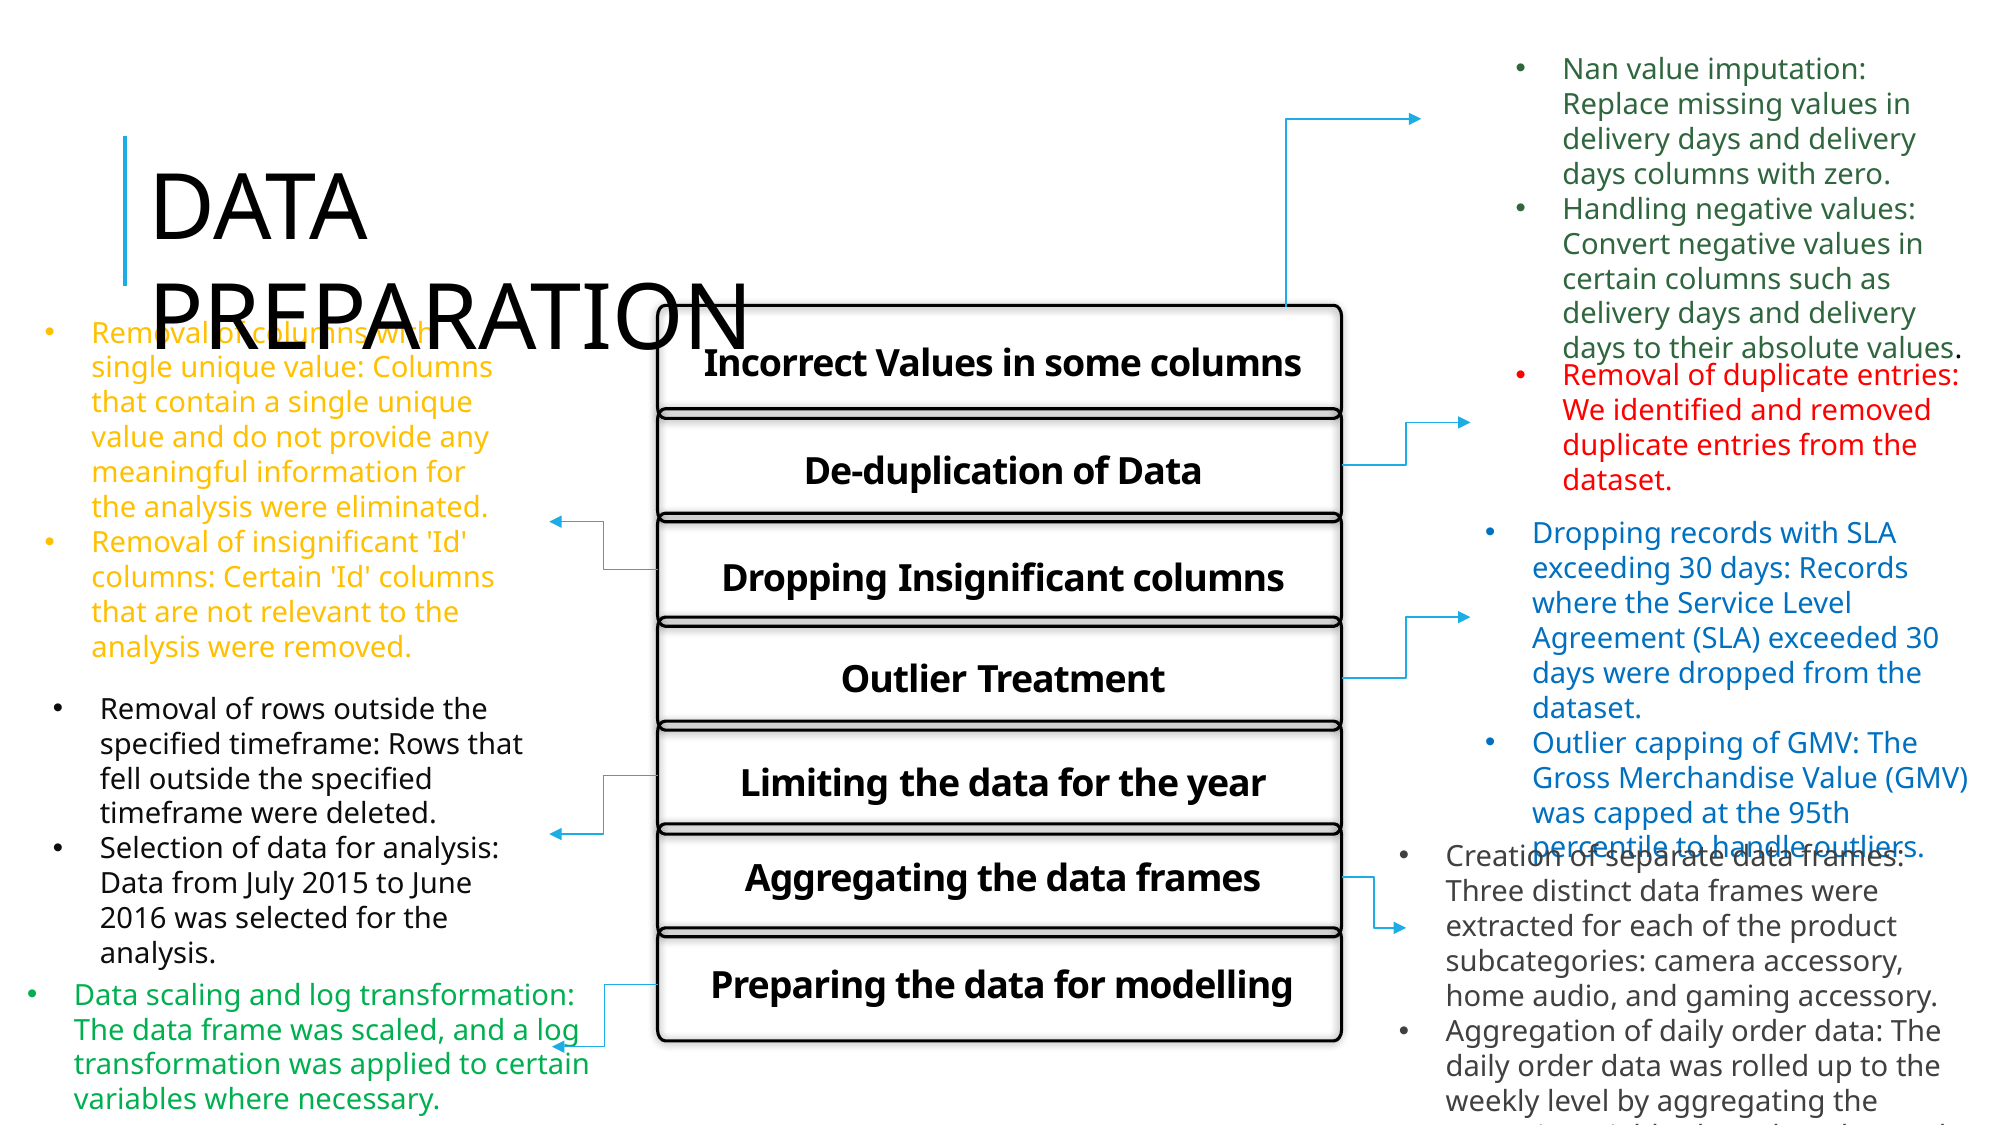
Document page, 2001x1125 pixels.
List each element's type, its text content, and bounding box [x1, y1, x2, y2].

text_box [1341, 876, 1407, 929]
text_box [655, 926, 1344, 1043]
text_box [655, 511, 1344, 616]
text_box Removal of rows outside the specified timeframe: Rows that fell outside the specified timeframe were deleted. Selection of data for analysis: Data from July 2015 to June 2016 was selected for the analysis. [38, 682, 552, 968]
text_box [549, 521, 658, 570]
text_box Creation of separate data frames: Three distinct data frames were extracted for each of the product subcategories: camera accessory, home audio, and gaming accessory. Aggregation of daily order data: The daily order data was rolled up to the weekly level by aggregating the numeric variables based on the week number. [1383, 830, 2000, 1125]
text_box Preparing the data for modelling [681, 954, 1323, 1014]
text_box [655, 303, 1344, 420]
text_box Outlier Treatment [681, 647, 1323, 708]
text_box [549, 775, 658, 835]
text_box Dropping Insignificant columns [681, 546, 1323, 607]
text_box [655, 822, 1344, 926]
text_box Aggregating the data frames [681, 846, 1323, 907]
text_box Nan value imputation: Replace missing values in delivery days and delivery days columns with zero. Handling negative values: Convert negative values in certain columns such as delivery days and delivery days to their absolute values. [1500, 42, 1994, 349]
text_box Removal of columns with single unique value: Columns that contain a single unique value and do not provide any meaningful information for the analysis were eliminated. Removal of insignificant 'Id' columns: Certain 'Id' columns that are not relevant to the analysis were removed. [29, 306, 525, 671]
text_box [655, 734, 1344, 824]
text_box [551, 984, 658, 1047]
text_box [655, 423, 1344, 513]
text_box [655, 615, 1344, 732]
text_box DATA PREPARATION [133, 140, 916, 375]
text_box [1341, 422, 1471, 466]
text_box Data scaling and log transformation: The data frame was scaled, and a log transformation was applied to certain variables where necessary. [12, 968, 616, 1123]
text_box Limiting the data for the year [681, 751, 1323, 812]
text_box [1259, 144, 1448, 281]
text_box Dropping records with SLA exceeding 30 days: Records where the Service Level Agreement (SLA) exceeded 30 days were dropped from the dataset. Outlier capping of GMV: The Gross Merchandise Value (GMV) was capped at the 95th percentile to handle outliers. [1470, 506, 2000, 830]
text_box De-duplication of Data [681, 439, 1323, 500]
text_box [1341, 616, 1471, 679]
text_box Removal of duplicate entries: We identified and removed duplicate entries from the dataset. [1500, 349, 1994, 504]
